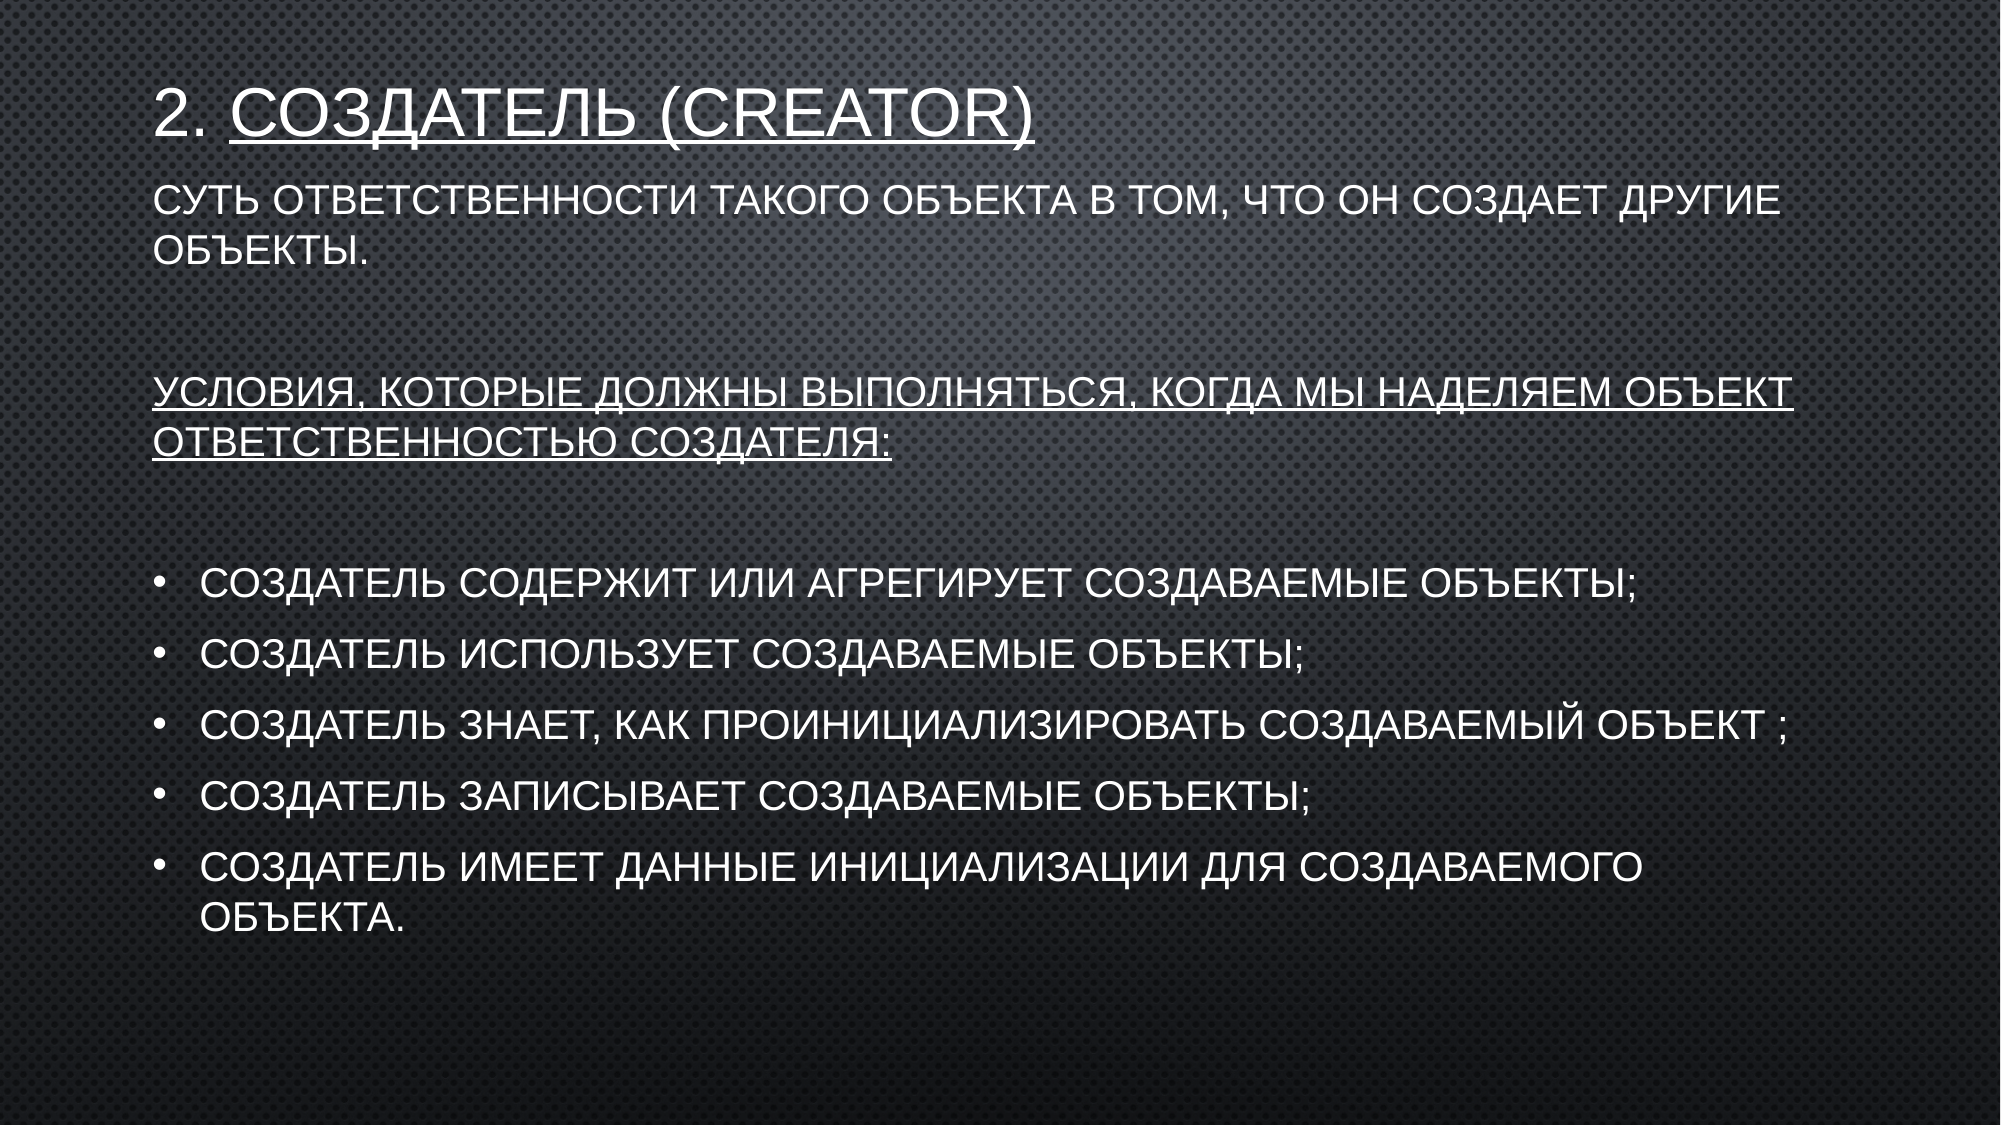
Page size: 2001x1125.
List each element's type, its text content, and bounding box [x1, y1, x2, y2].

list Суть ответственности такого объекта в том, что он создает другие объекты. Условия, которые должны выполняться, когда мы наделяем объект ответственностью создателя: Создатель содержит или агрегирует создаваемые объекты; Создатель использует создаваемые объекты; Создатель знает, как проинициализировать создаваемый объект ; Создатель записывает создаваемые объекты; Создатель имеет данные инициализации для создаваемого объекта. [137, 188, 1863, 1066]
title 2. Создатель (Creator) [137, 59, 1863, 158]
